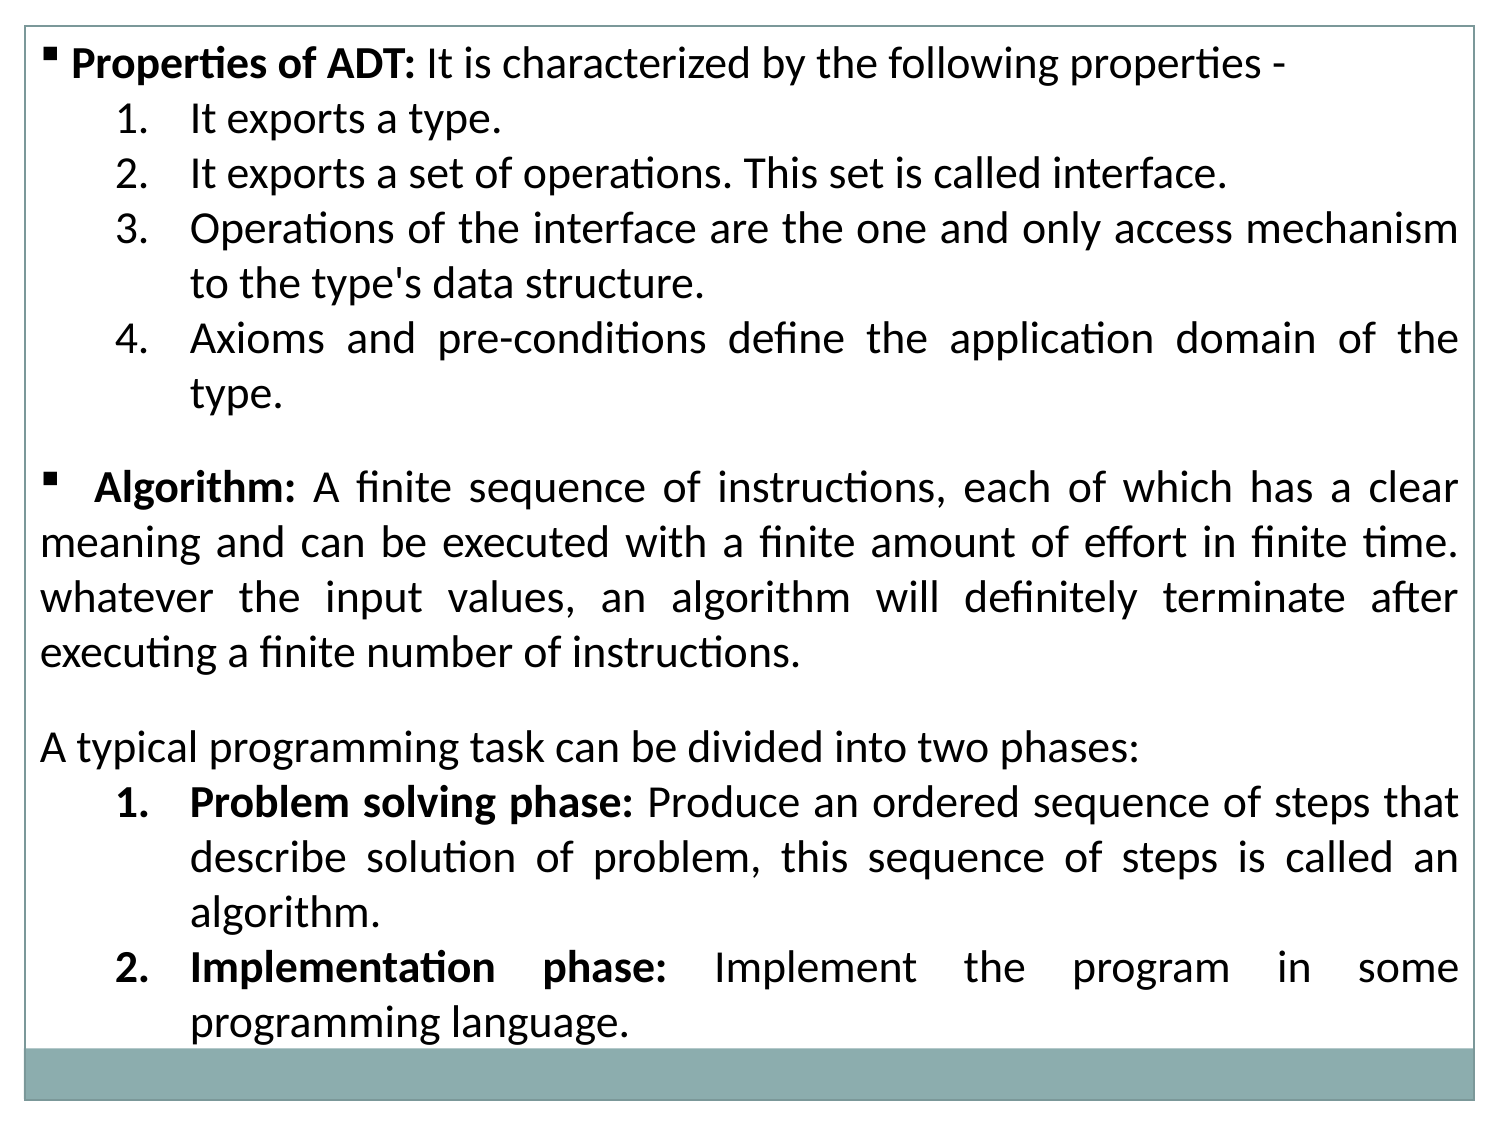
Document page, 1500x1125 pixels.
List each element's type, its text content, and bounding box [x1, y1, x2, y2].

text_box Properties of ADT: It is characterized by the following properties - It exports a type. It exports a set of operations. This set is called interface. Operations of the interface are the one and only access mechanism to the type's data structure. Axioms and pre-conditions define the application domain of the type. Algorithm: A finite sequence of instructions, each of which has a clear meaning and can be executed with a finite amount of effort in finite time. whatever the input values, an algorithm will definitely terminate after executing a finite number of instructions. A typical programming task can be divided into two phases: Problem solving phase: Produce an ordered sequence of steps that describe solution of problem, this sequence of steps is called an algorithm. Implementation phase: Implement the program in some programming language. [24, 24, 1475, 1055]
